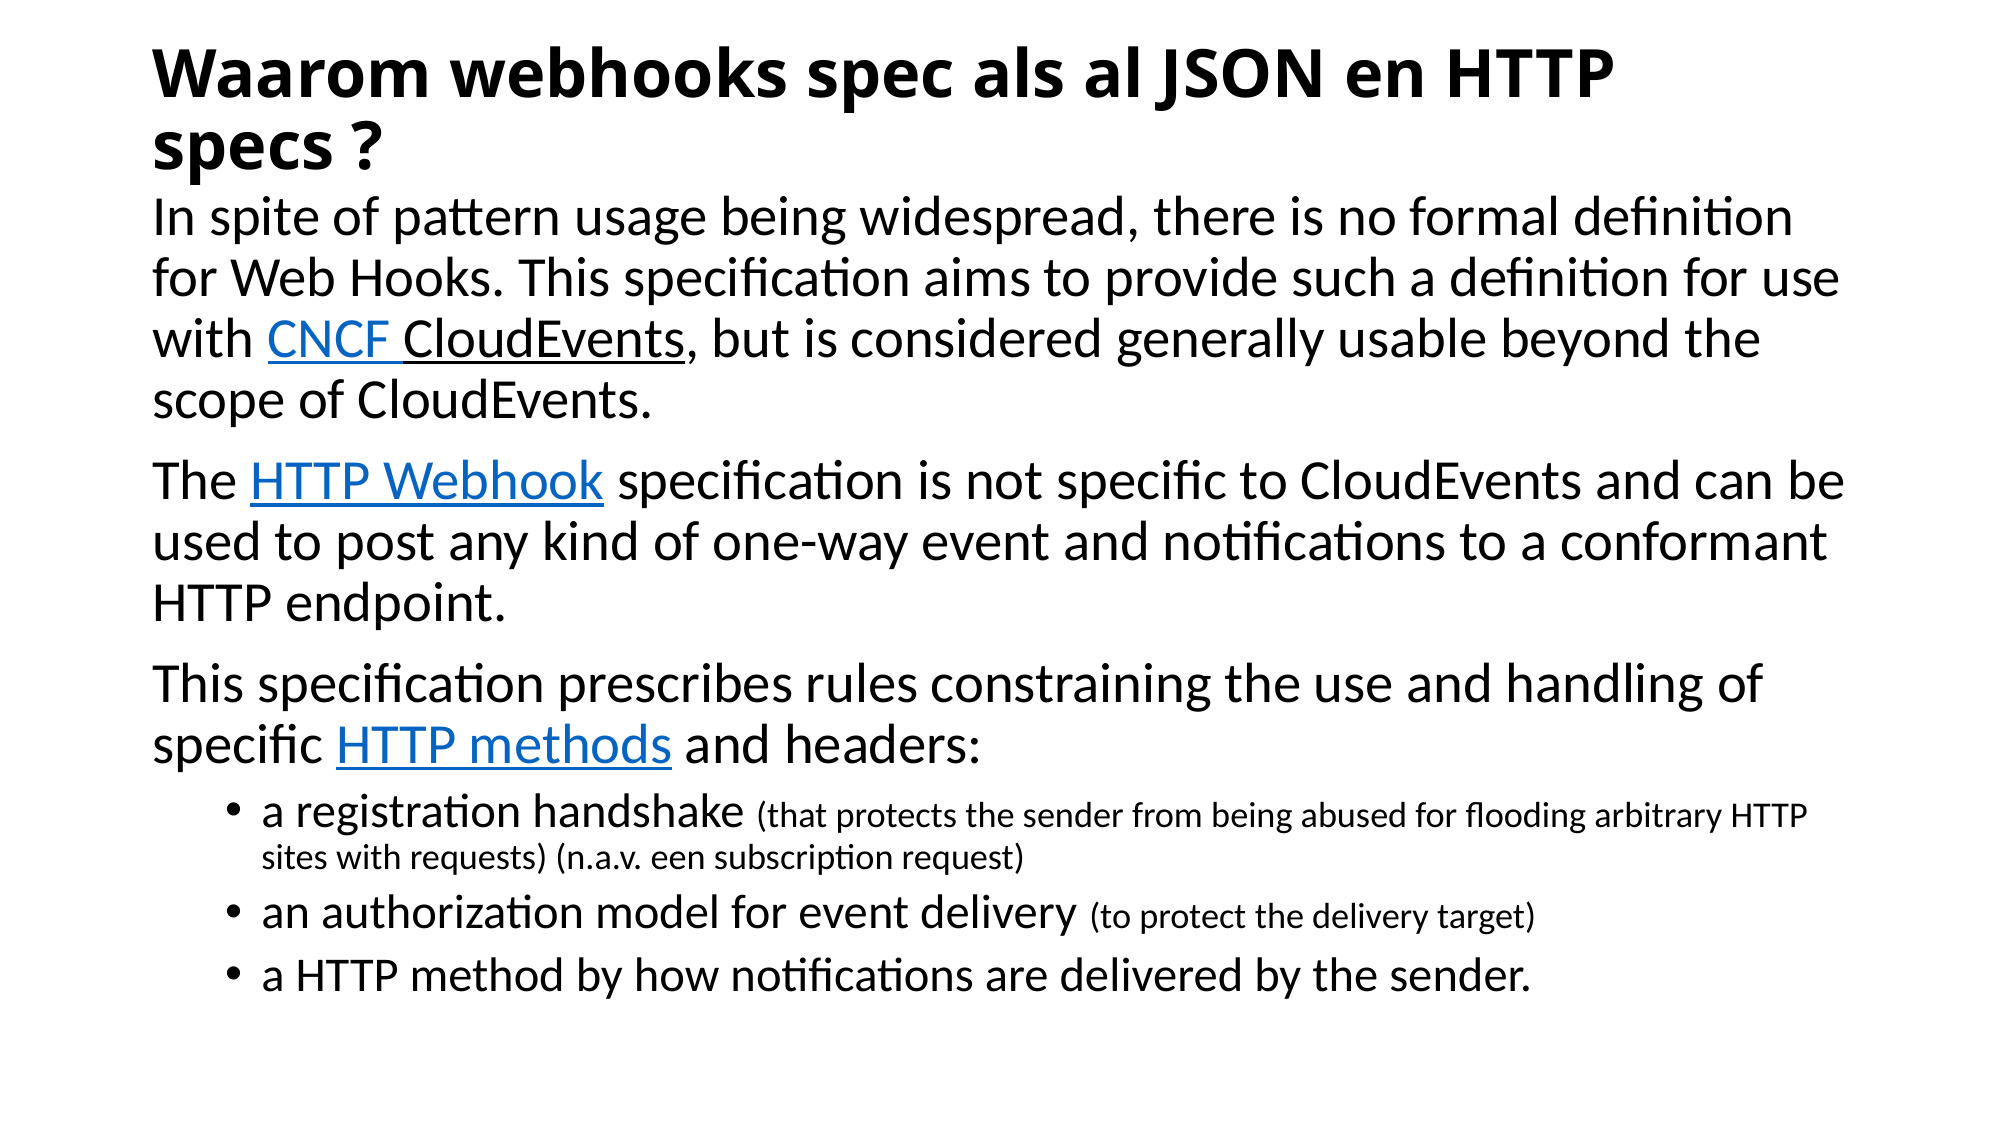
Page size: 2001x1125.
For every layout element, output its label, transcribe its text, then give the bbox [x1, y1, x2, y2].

title Waarom webhooks spec als al JSON en HTTP specs ? [137, 59, 1863, 164]
list In spite of pattern usage being widespread, there is no formal definition for Web Hooks. This specification aims to provide such a definition for use with CNCF CloudEvents, but is considered generally usable beyond the scope of CloudEvents. The HTTP Webhook specification is not specific to CloudEvents and can be used to post any kind of one-way event and notifications to a conformant HTTP endpoint. This specification prescribes rules constraining the use and handling of specific HTTP methods and headers: a registration handshake (that protects the sender from being abused for flooding arbitrary HTTP sites with requests) (n.a.v. een subscription request) an authorization model for event delivery (to protect the delivery target) a HTTP method by how notifications are delivered by the sender. [137, 178, 1863, 1014]
